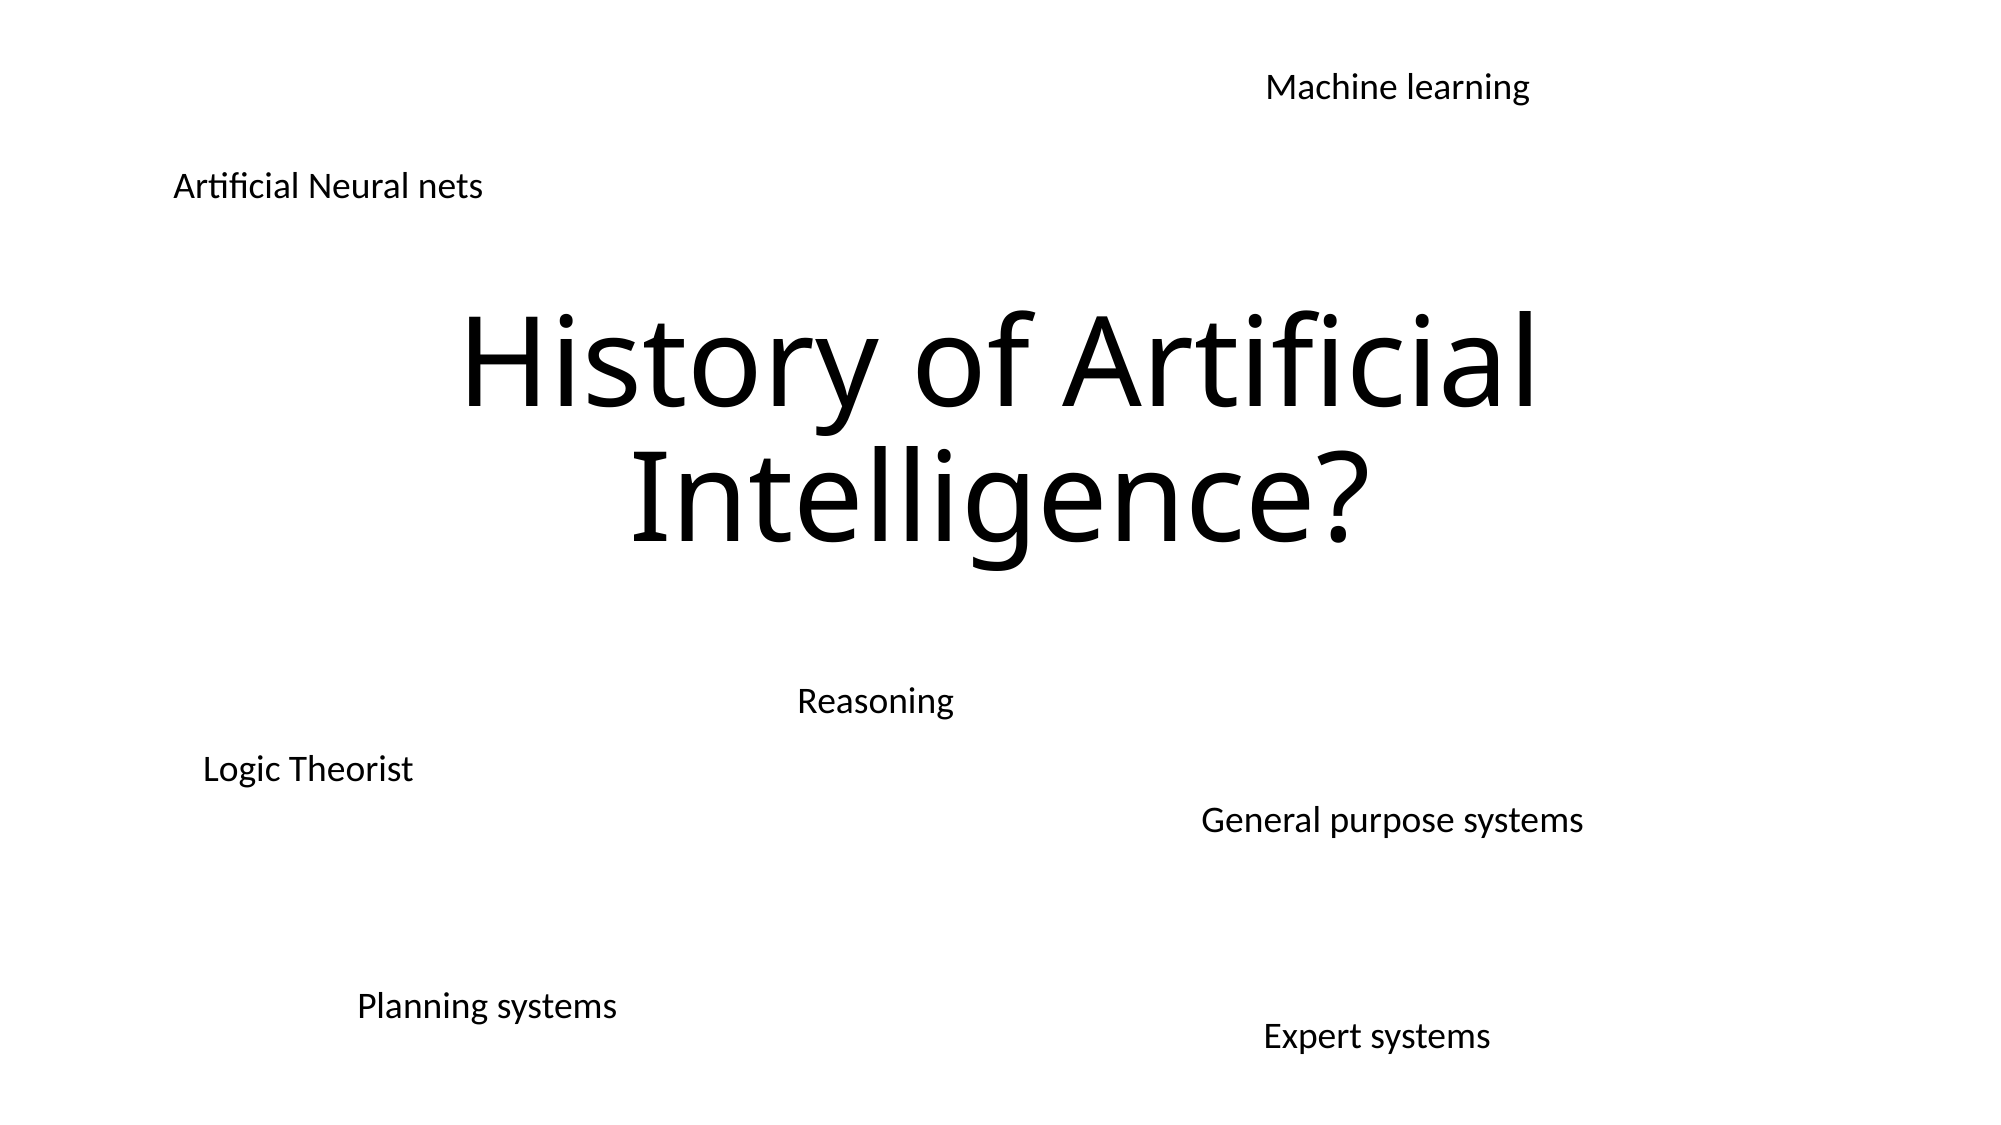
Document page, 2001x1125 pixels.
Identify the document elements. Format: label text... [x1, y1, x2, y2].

text_box Reasoning [782, 668, 1394, 729]
text_box Artificial Neural nets [158, 153, 499, 214]
text_box Planning systems [342, 973, 633, 1034]
title History of Artificial Intelligence? [249, 184, 1750, 576]
text_box General purpose systems [1186, 787, 1600, 847]
text_box Logic Theorist [188, 736, 429, 796]
text_box Expert systems [1248, 1003, 1702, 1064]
text_box Machine learning [1250, 54, 1546, 115]
